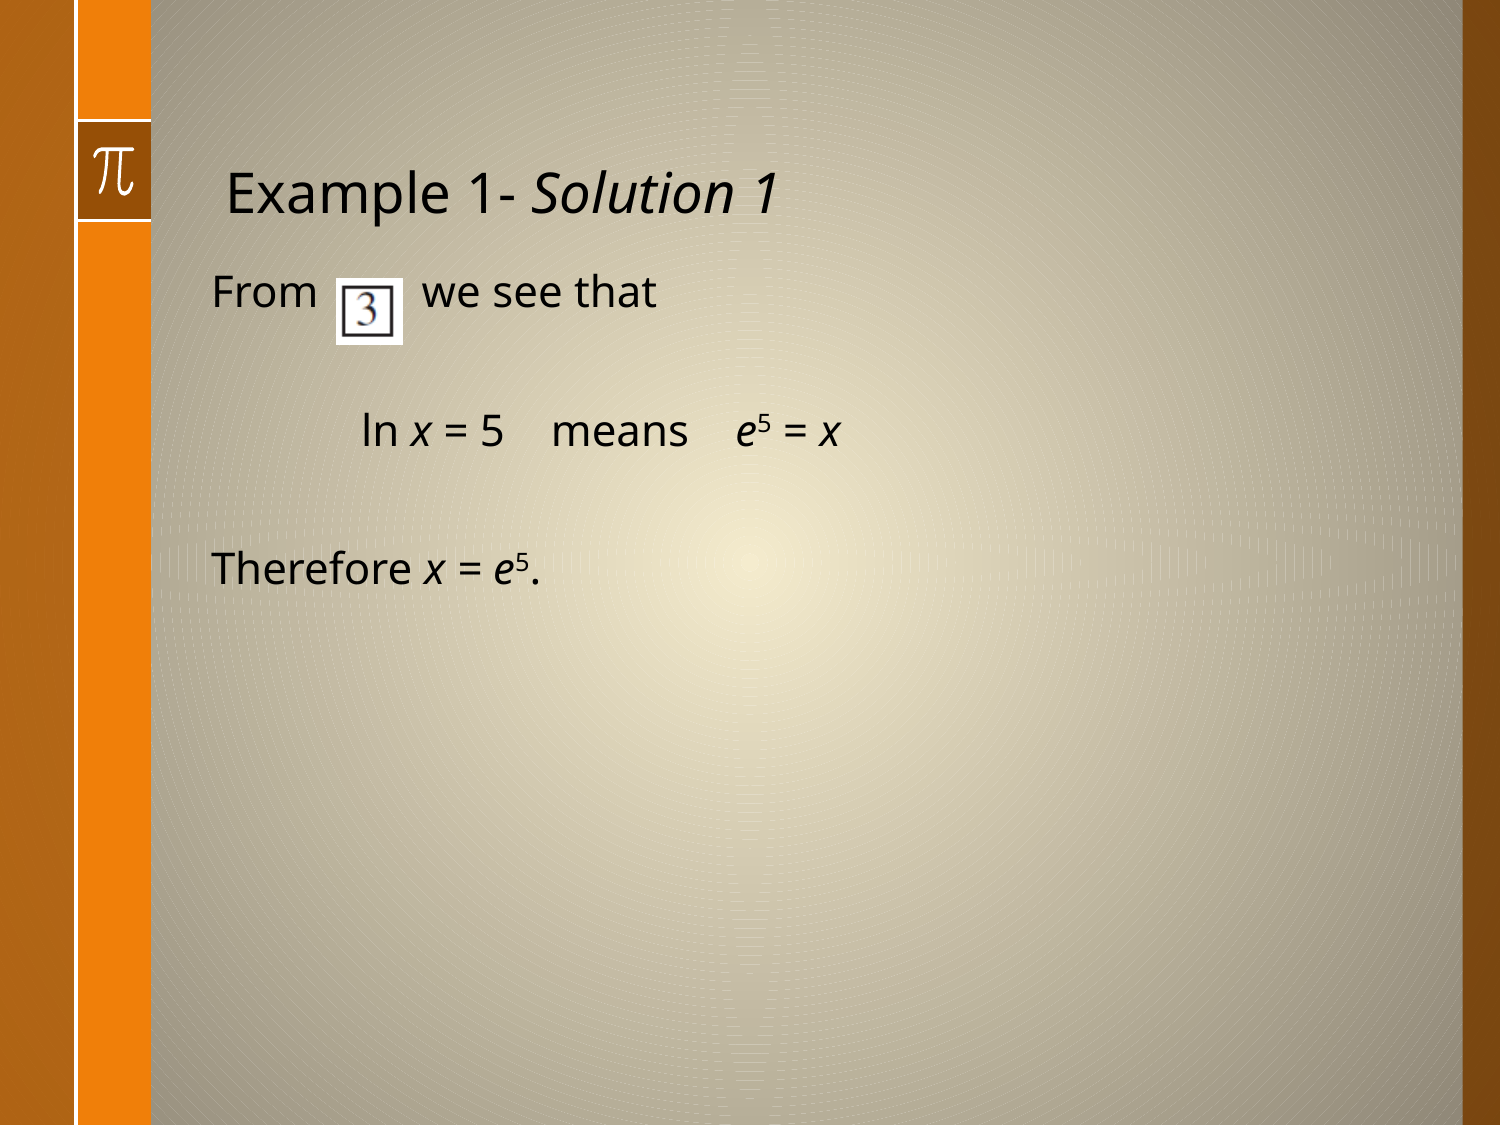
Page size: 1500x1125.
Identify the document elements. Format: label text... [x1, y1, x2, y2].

picture [336, 278, 403, 345]
list From we see that ln x = 5 means e5 = x Therefore x = e5. [196, 262, 1400, 1013]
title Example 1- Solution 1 [196, 29, 1400, 233]
